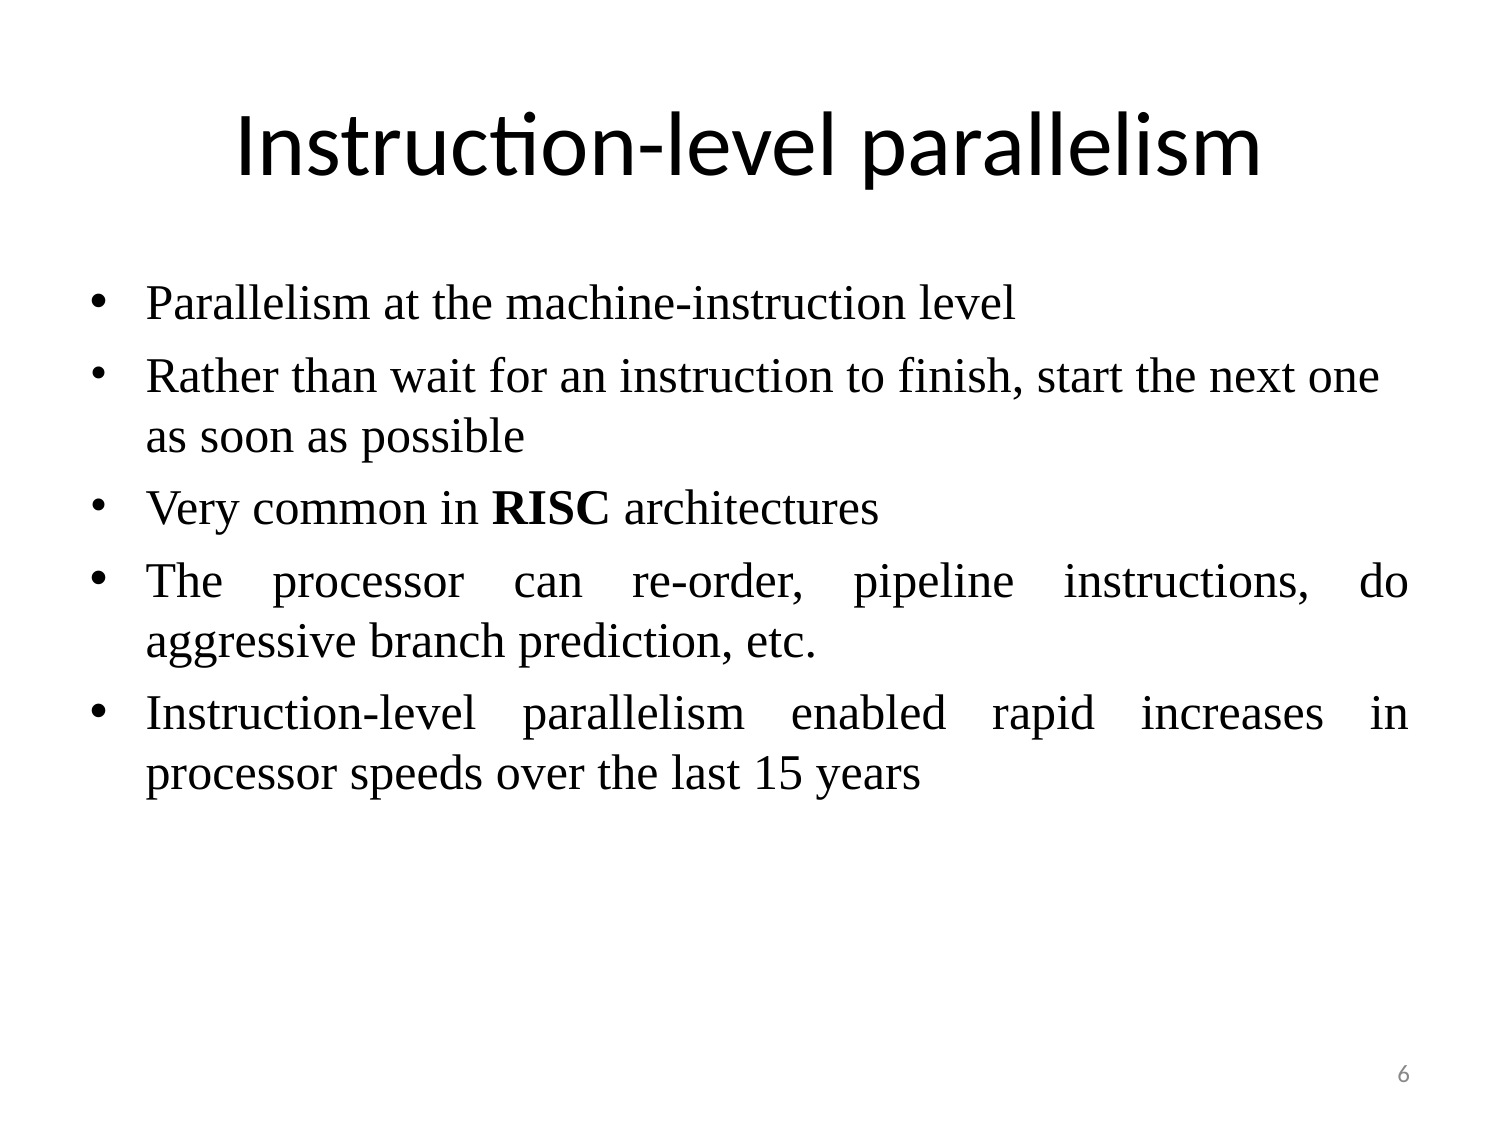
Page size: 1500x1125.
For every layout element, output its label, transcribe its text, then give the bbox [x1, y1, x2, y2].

text_box Parallelism at the machine-instruction level Rather than wait for an instruction to finish, start the next one as soon as possible Very common in RISC architectures The processor can re-order, pipeline instructions, do aggressive branch prediction, etc. Instruction-level parallelism enabled rapid increases in processor speeds over the last 15 years [74, 262, 1425, 1075]
text_box 6 [1074, 1075, 1425, 1103]
text_box Instruction-level parallelism [74, 45, 1425, 233]
